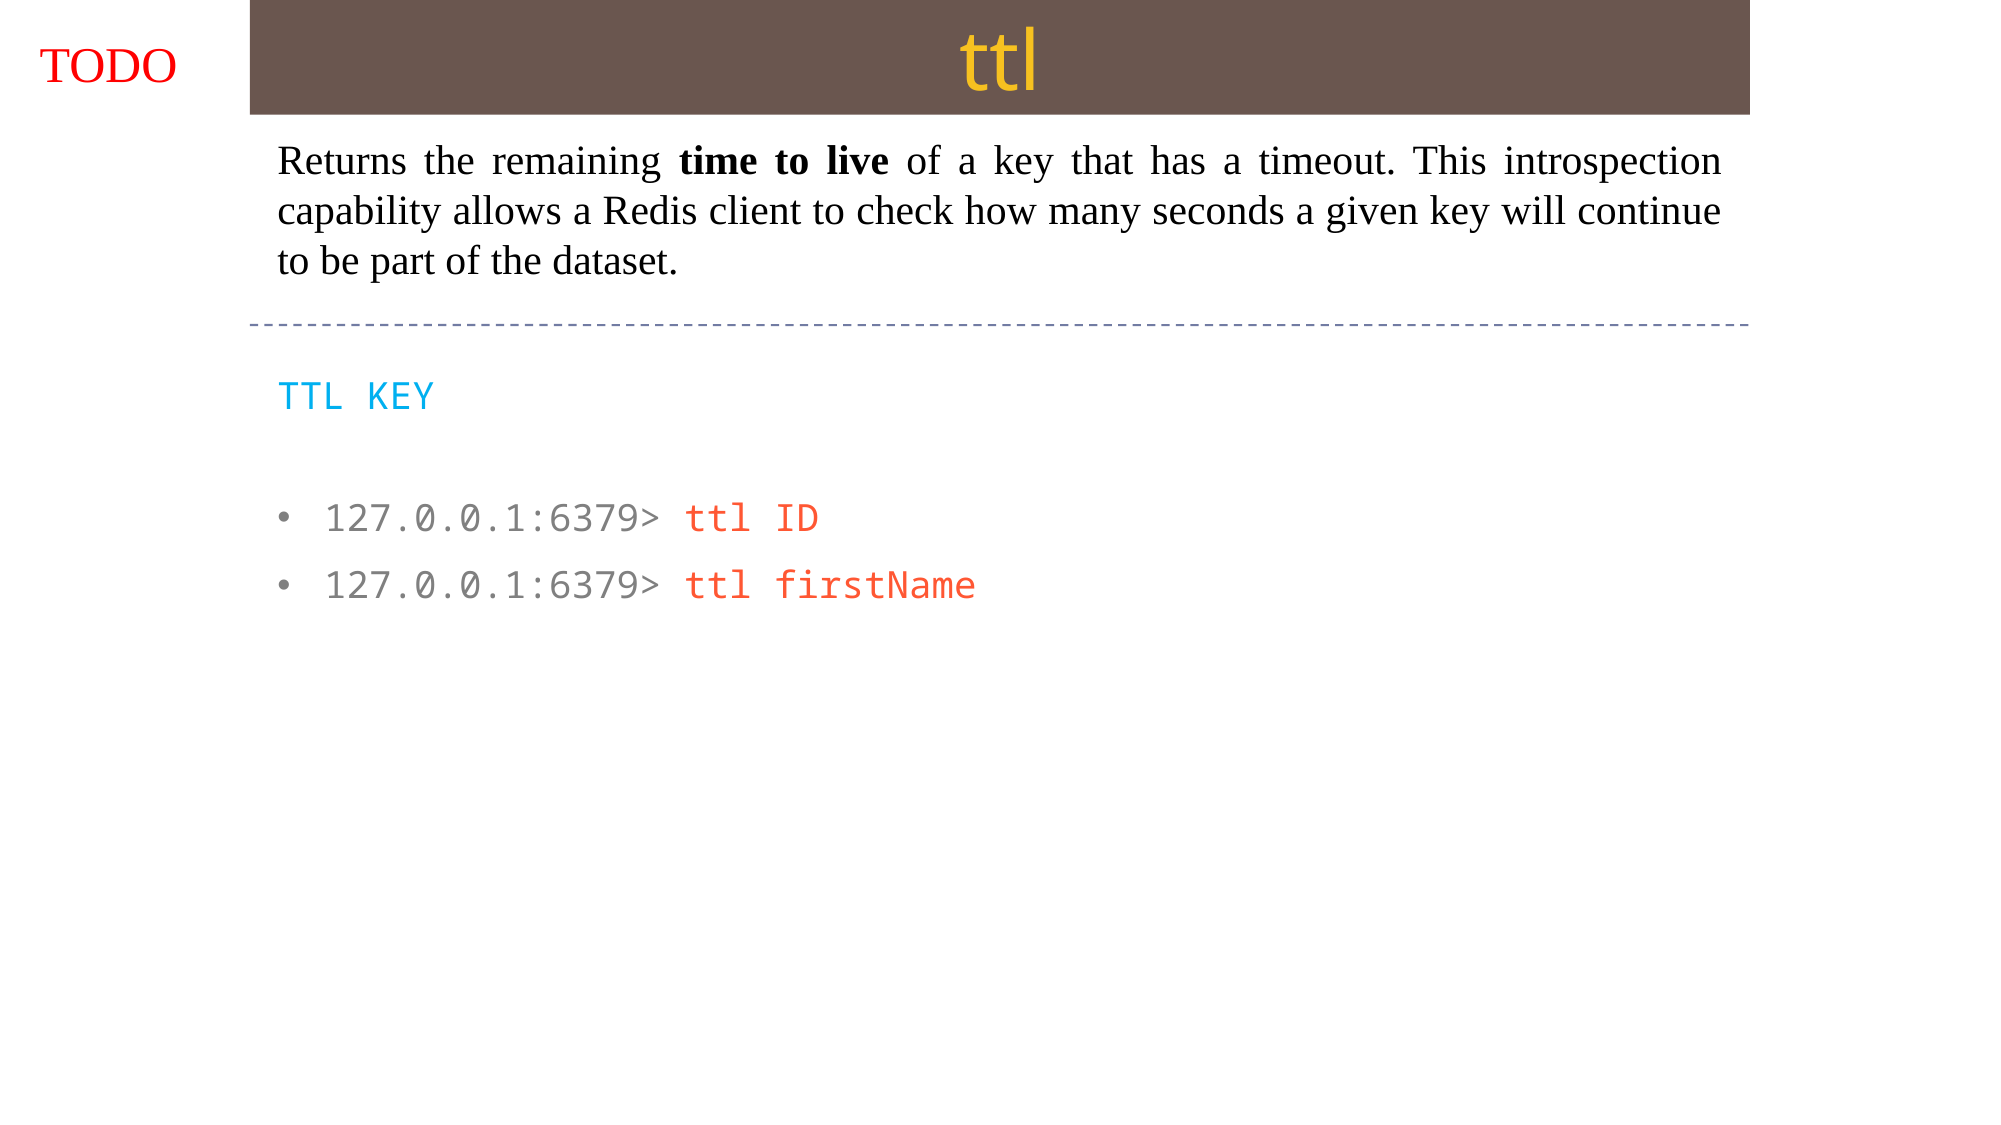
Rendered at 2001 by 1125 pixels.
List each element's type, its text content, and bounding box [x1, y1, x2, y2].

text_box TODO [24, 24, 207, 100]
text_box ttl [249, 0, 1750, 115]
text_box Returns the remaining time to live of a key that has a timeout. This introspection capability allows a Redis client to check how many seconds a given key will continue to be part of the dataset. [262, 125, 1738, 290]
text_box 127.0.0.1:6379> ttl ID 127.0.0.1:6379> ttl firstName [262, 464, 1721, 614]
text_box TTL KEY [262, 364, 1738, 425]
